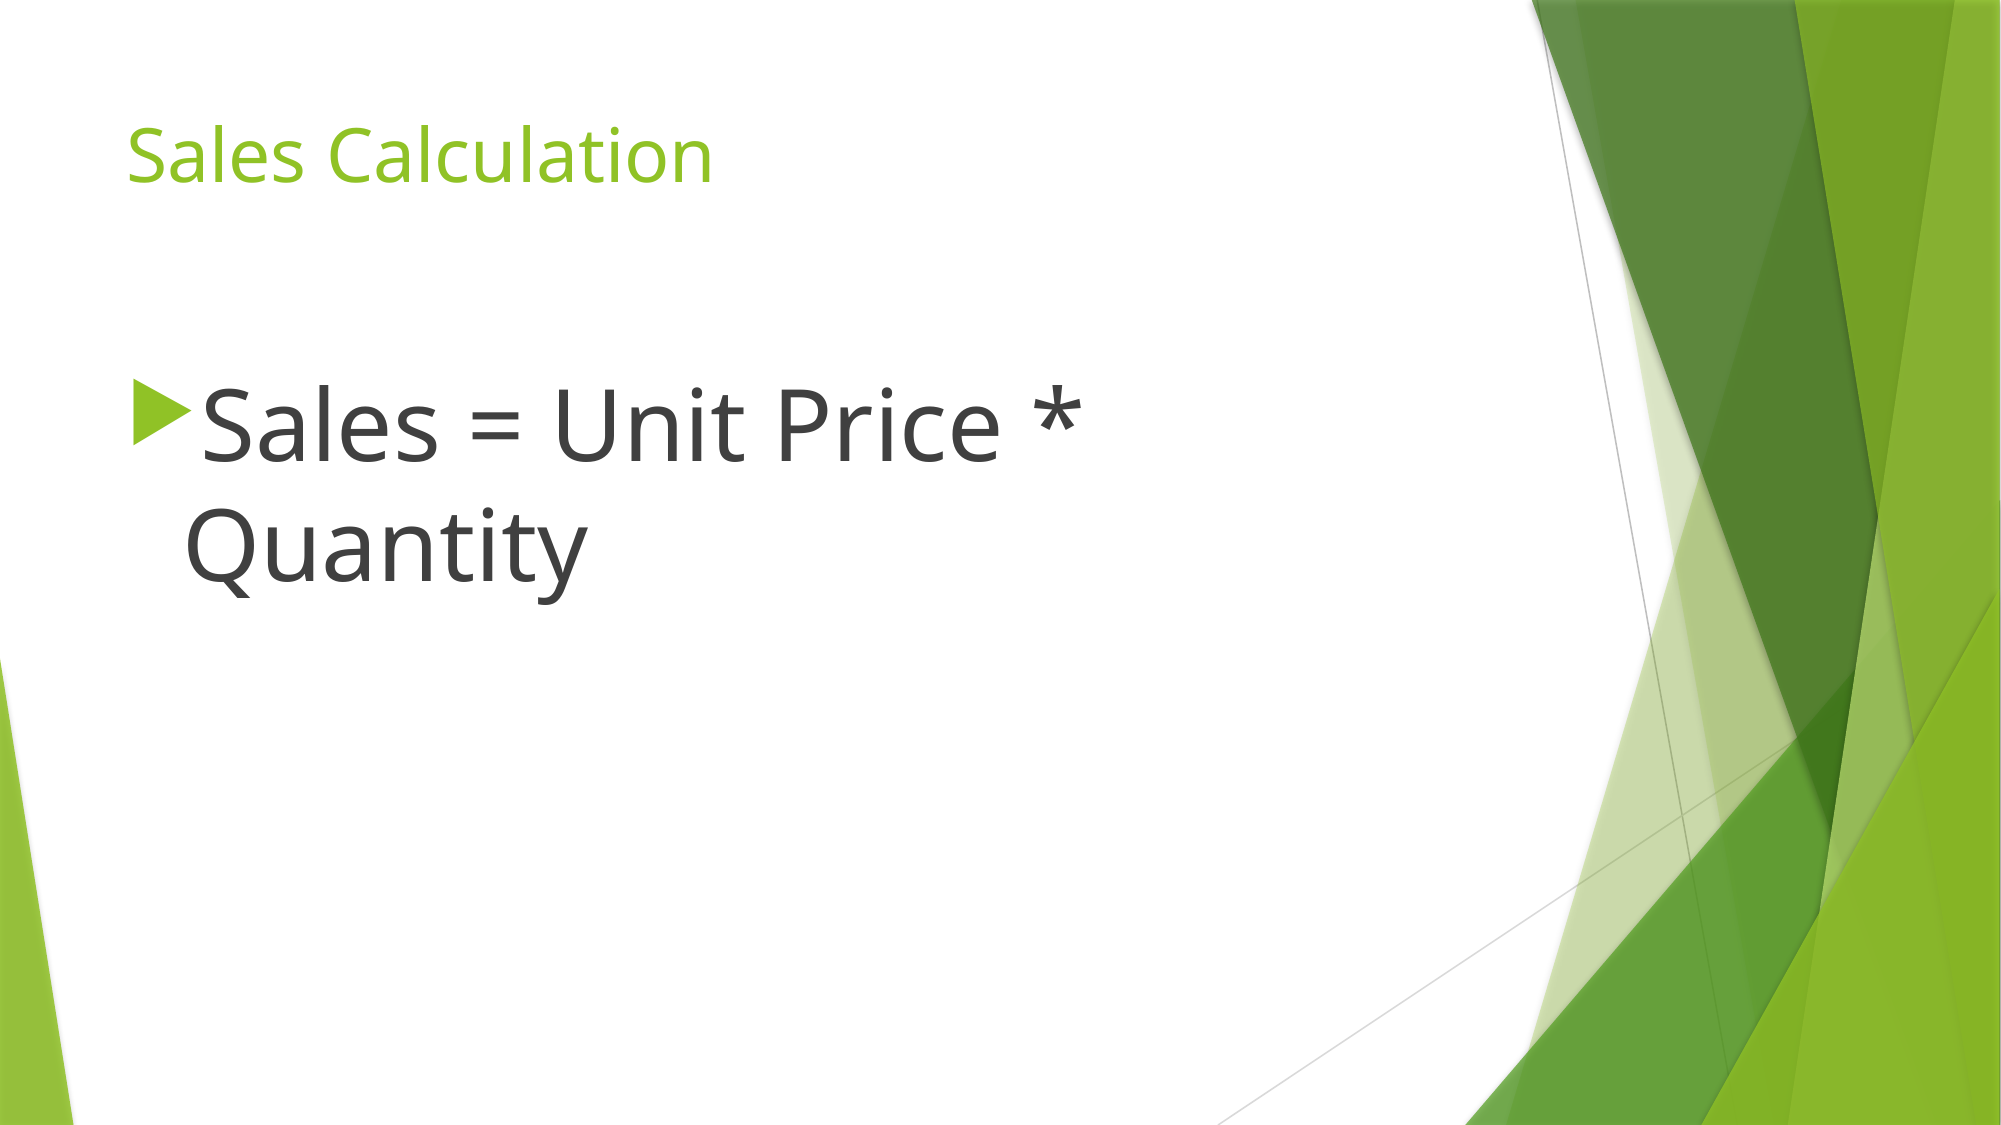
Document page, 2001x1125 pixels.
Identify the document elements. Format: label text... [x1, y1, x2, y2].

title Sales Calculation [111, 99, 1522, 317]
list Sales = Unit Price * Quantity [111, 354, 1522, 992]
